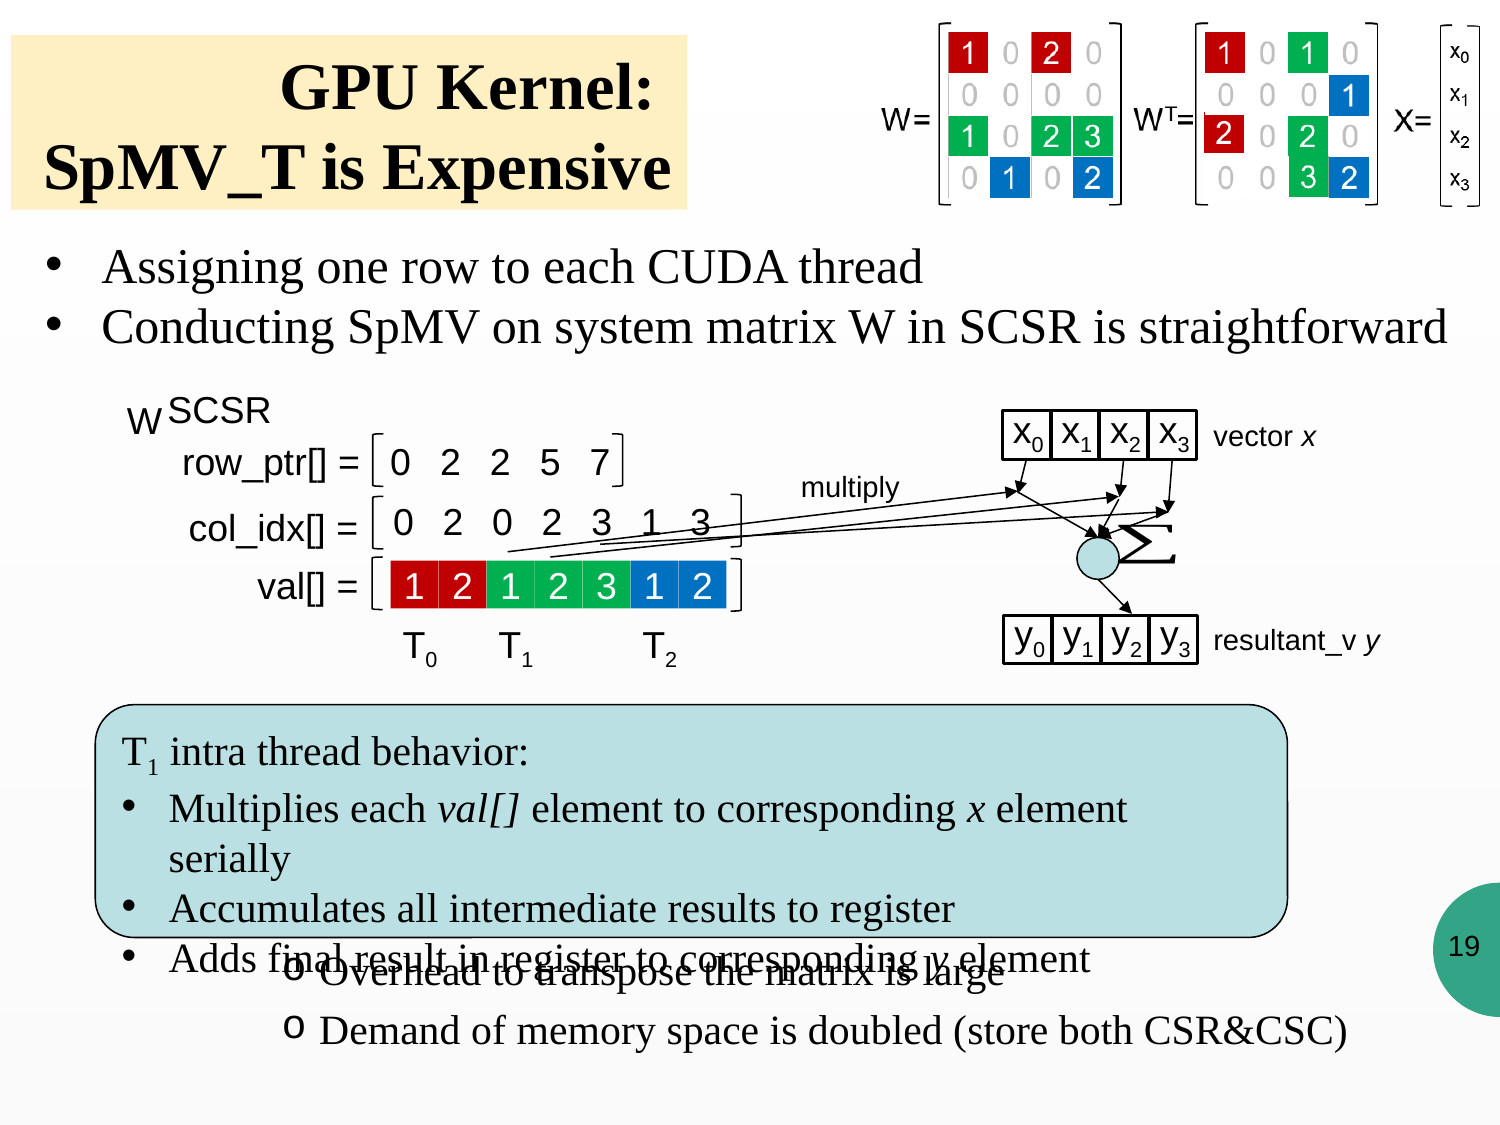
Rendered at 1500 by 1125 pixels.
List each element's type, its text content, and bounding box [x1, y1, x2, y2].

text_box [600, 511, 1169, 545]
text_box multiply [774, 461, 915, 490]
text_box col_idx[] = [152, 496, 374, 554]
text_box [1098, 579, 1132, 614]
text_box vector x [1205, 409, 1331, 460]
text_box T1 intra thread behavior: Multiplies each val[] element to corresponding x element serially Accumulates all intermediate results to register Adds final result in register to corresponding y element [95, 704, 1288, 938]
text_box 19 [1433, 919, 1500, 980]
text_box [1017, 459, 1027, 494]
text_box W [105, 389, 177, 450]
text_box y0 [988, 603, 1036, 669]
text_box SCSR [131, 378, 287, 438]
text_box x0 [986, 398, 1035, 465]
text_box T2 [620, 613, 692, 680]
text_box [1098, 511, 1168, 538]
text_box GPU Kernel: SpMV_T is Expensive [11, 35, 688, 210]
text_box Assigning one row to each CUDA thread Conducting SpMV on system matrix W in SCSR is straightforward [30, 226, 1489, 361]
picture [861, 22, 1489, 215]
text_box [550, 496, 1119, 557]
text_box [390, 560, 727, 610]
text_box T1 [476, 613, 548, 680]
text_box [377, 496, 507, 545]
text_box x1 [1035, 398, 1083, 465]
text_box Conducting SpMV_T is challenging Intuitive approach is to explicitly transpose W to WT by using csr2csc (a function in cuSPARSE library) This approach is expensive Overhead to transpose the matrix is large Demand of memory space is doubled (store both CSR&CSC) [116, 685, 1392, 833]
text_box resultant_v y [1206, 613, 1395, 664]
text_box [1076, 556, 1120, 580]
text_box [730, 558, 742, 612]
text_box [1167, 459, 1173, 513]
text_box y3 [1157, 603, 1206, 669]
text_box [507, 490, 1017, 552]
text_box val[] = [152, 554, 374, 615]
text_box x3 [1156, 398, 1205, 465]
text_box [374, 496, 384, 549]
text_box y1 [1036, 603, 1085, 669]
text_box y2 [1085, 603, 1157, 669]
text_box [374, 557, 383, 610]
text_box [374, 436, 623, 486]
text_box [1119, 459, 1124, 498]
text_box T0 [380, 613, 453, 680]
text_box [1017, 491, 1099, 538]
text_box row_ptr[] = [153, 430, 375, 491]
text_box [1098, 499, 1119, 511]
text_box x2 [1083, 398, 1156, 465]
